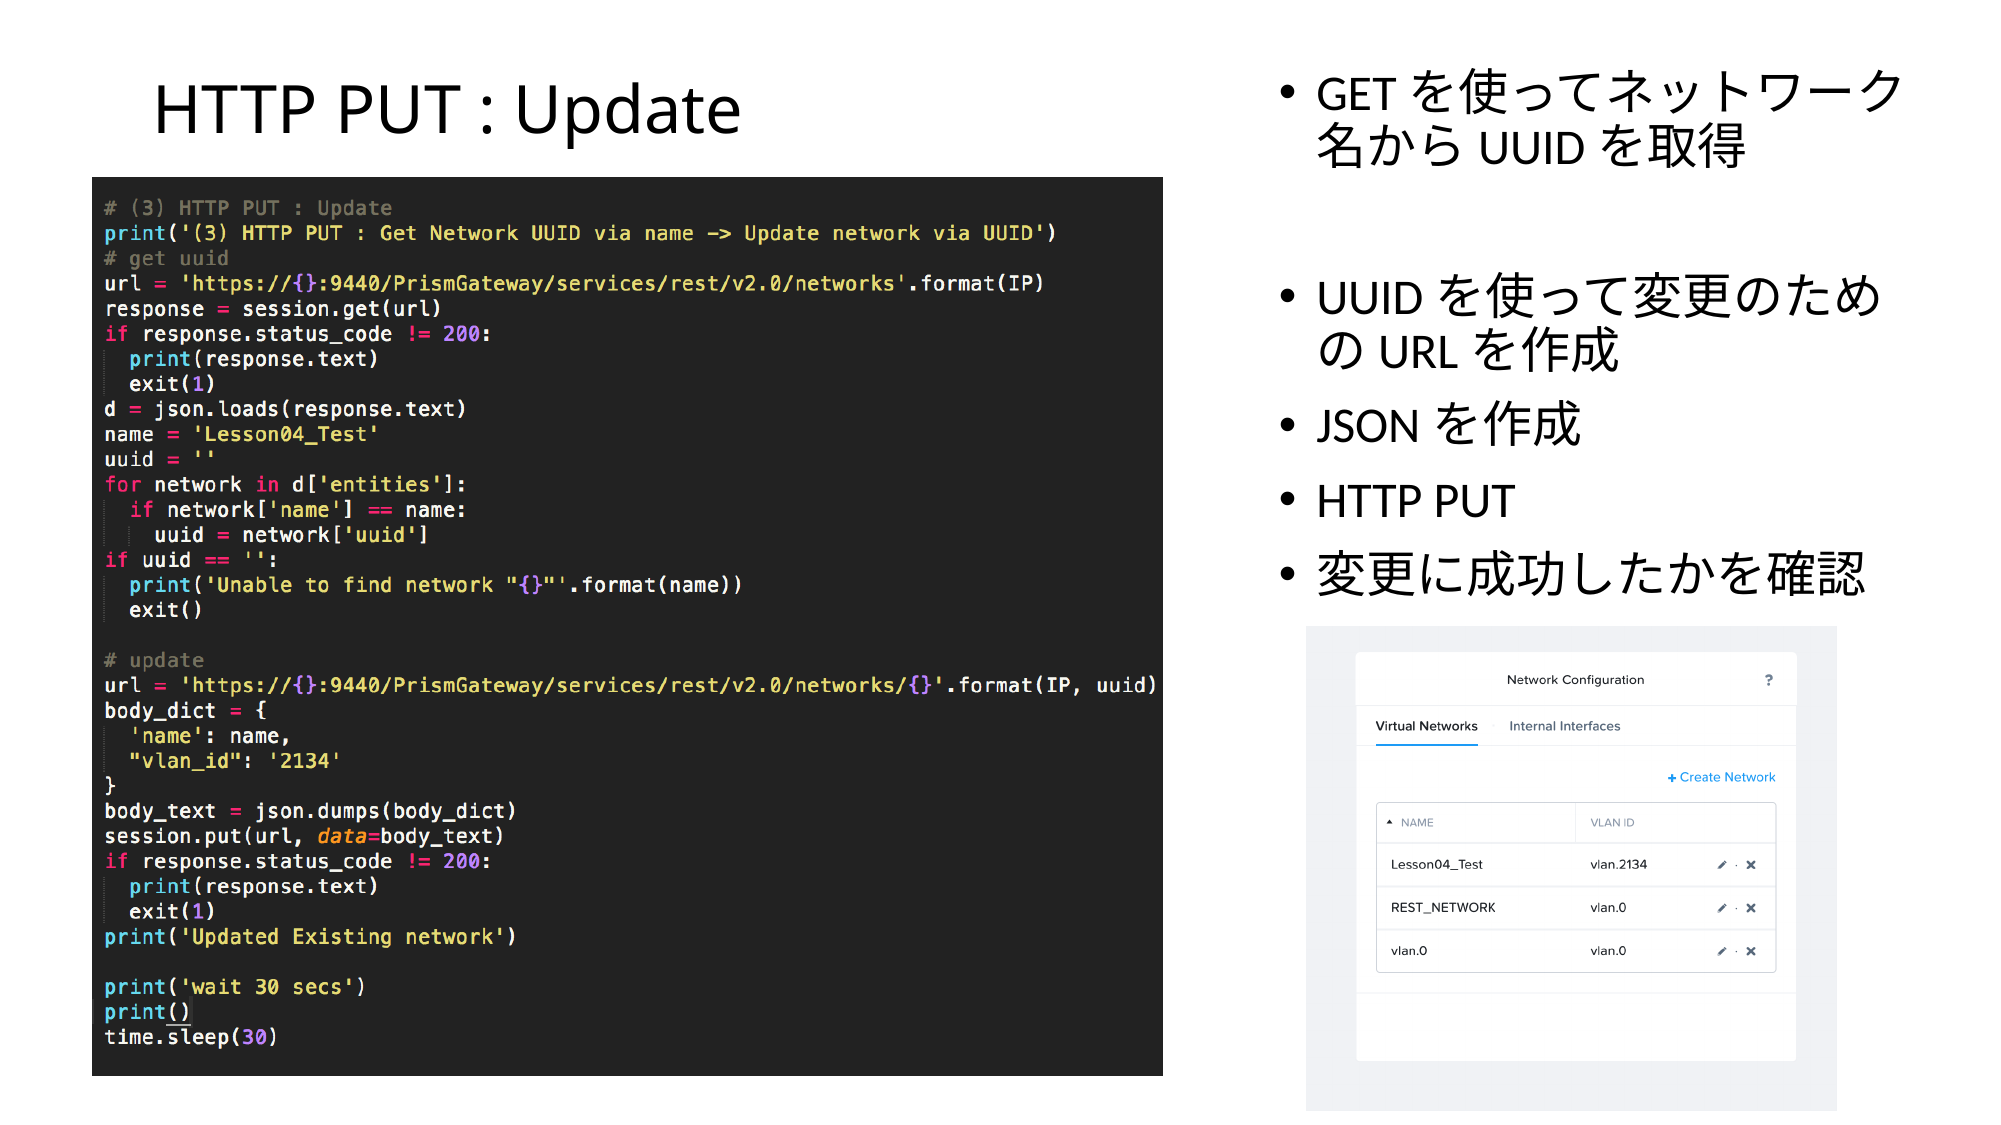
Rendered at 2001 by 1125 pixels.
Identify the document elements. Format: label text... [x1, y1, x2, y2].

list GETを使ってネットワーク名からUUIDを取得 UUIDを使って変更のためのURLを作成 JSONを作成 HTTP PUT 変更に成功したかを確認 [1263, 59, 1932, 915]
title HTTP PUT : Update [137, 59, 1263, 165]
picture [1306, 626, 1837, 1111]
picture [91, 177, 1163, 1076]
